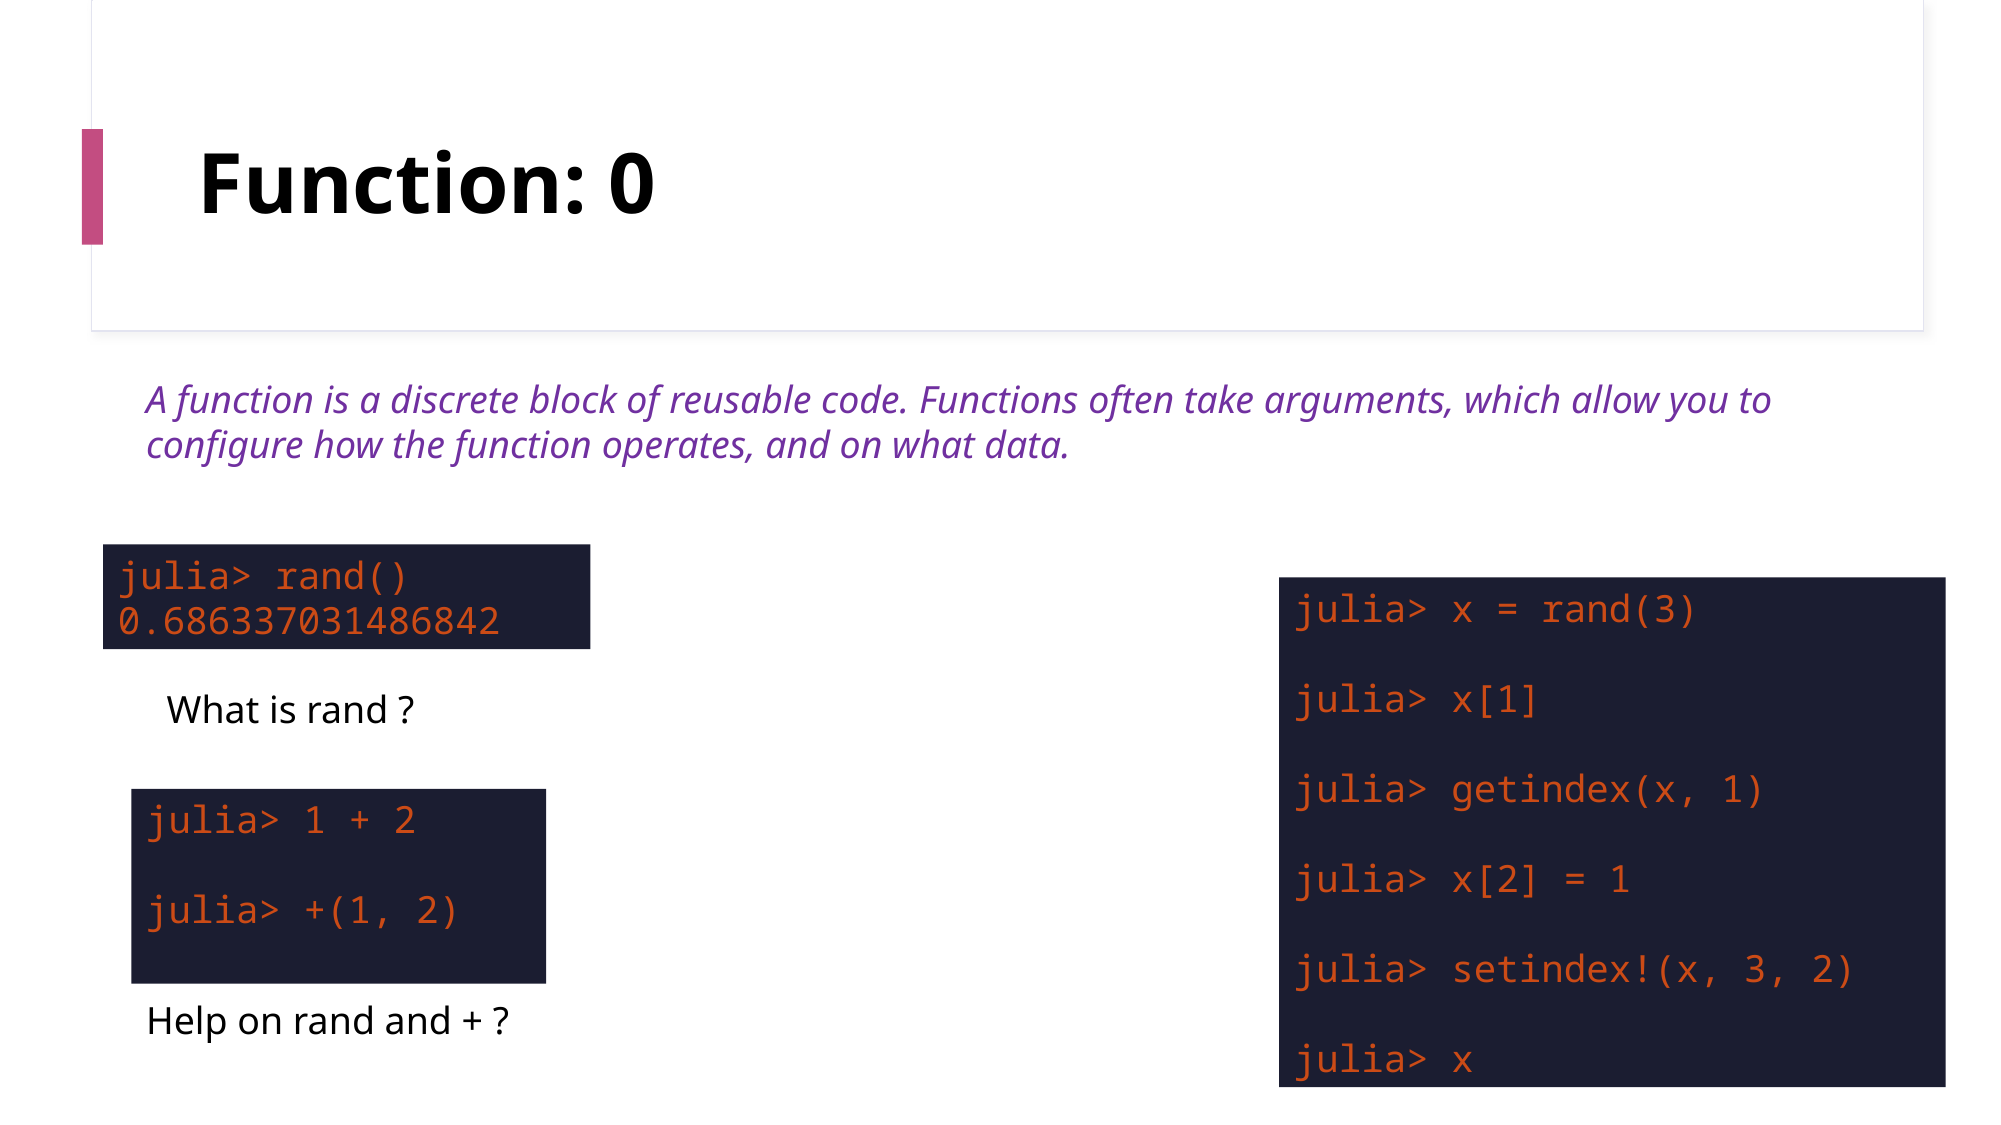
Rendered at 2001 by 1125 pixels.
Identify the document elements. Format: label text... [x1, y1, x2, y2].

text_box What is rand ? [151, 679, 495, 739]
title Function: 0 [183, 90, 1851, 284]
text_box julia> x = rand(3) julia> x[1] julia> getindex(x, 1) julia> x[2] = 1 julia> setindex!(x, 3, 2) julia> x [1279, 577, 1946, 1088]
text_box Help on rand and + ? [131, 989, 563, 1050]
text_box A function is a discrete block of reusable code. Functions often take arguments, which allow you to configure how the function operates, and on what data. [131, 369, 1903, 519]
text_box julia> rand() 0.686337031486842 [103, 544, 591, 650]
text_box julia> 1 + 2 julia> +(1, 2) [131, 788, 547, 984]
